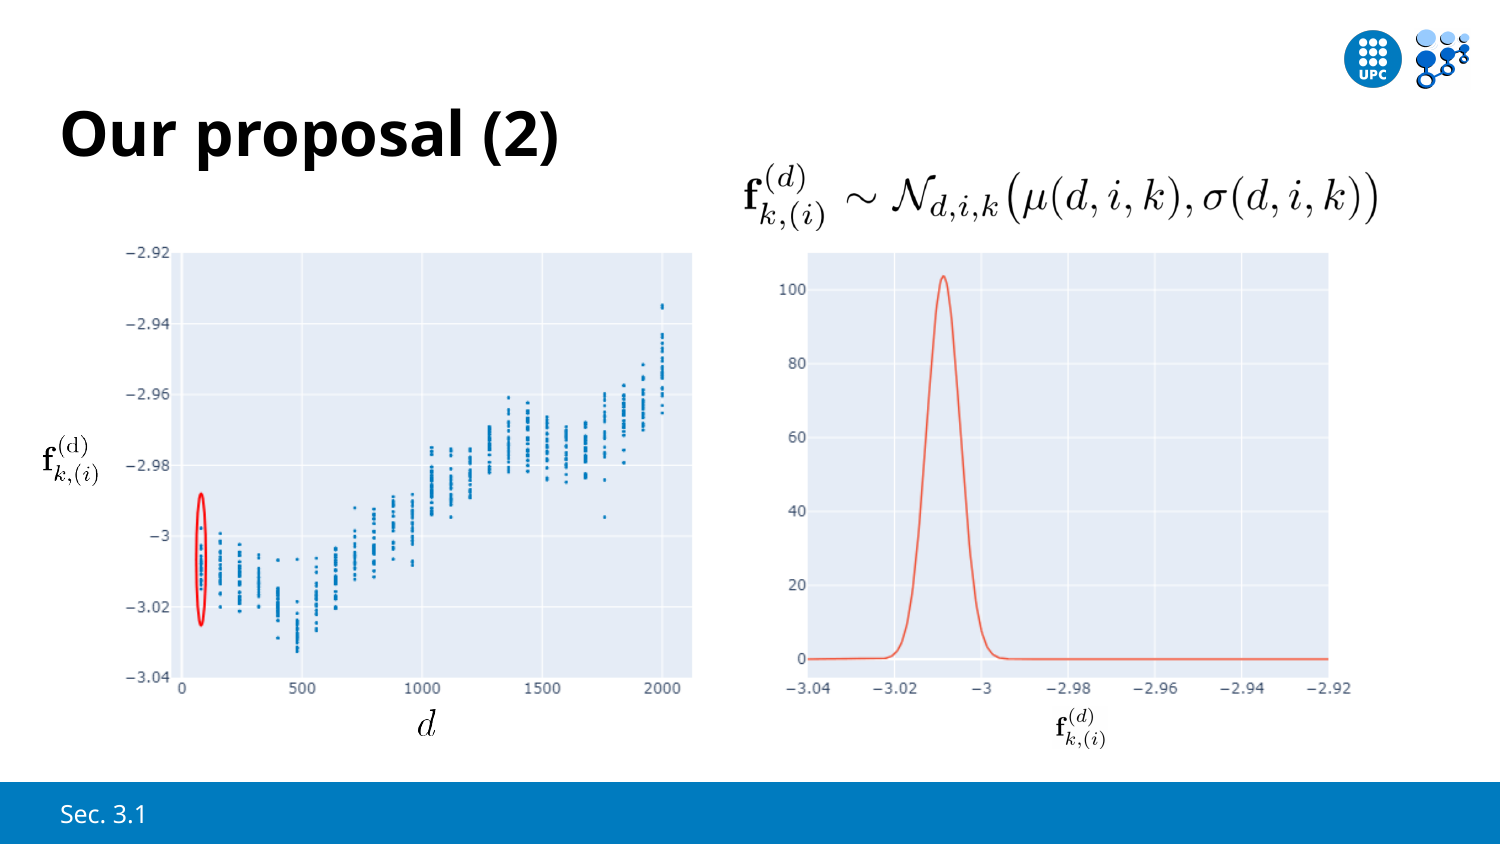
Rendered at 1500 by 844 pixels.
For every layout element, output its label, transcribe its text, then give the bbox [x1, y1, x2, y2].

text_box Sec. 3.1 [45, 783, 167, 843]
picture [41, 160, 1427, 750]
text_box [0, 782, 1500, 844]
picture [1337, 23, 1409, 95]
picture [1414, 28, 1471, 90]
text_box Our proposal (2) [44, 78, 809, 184]
